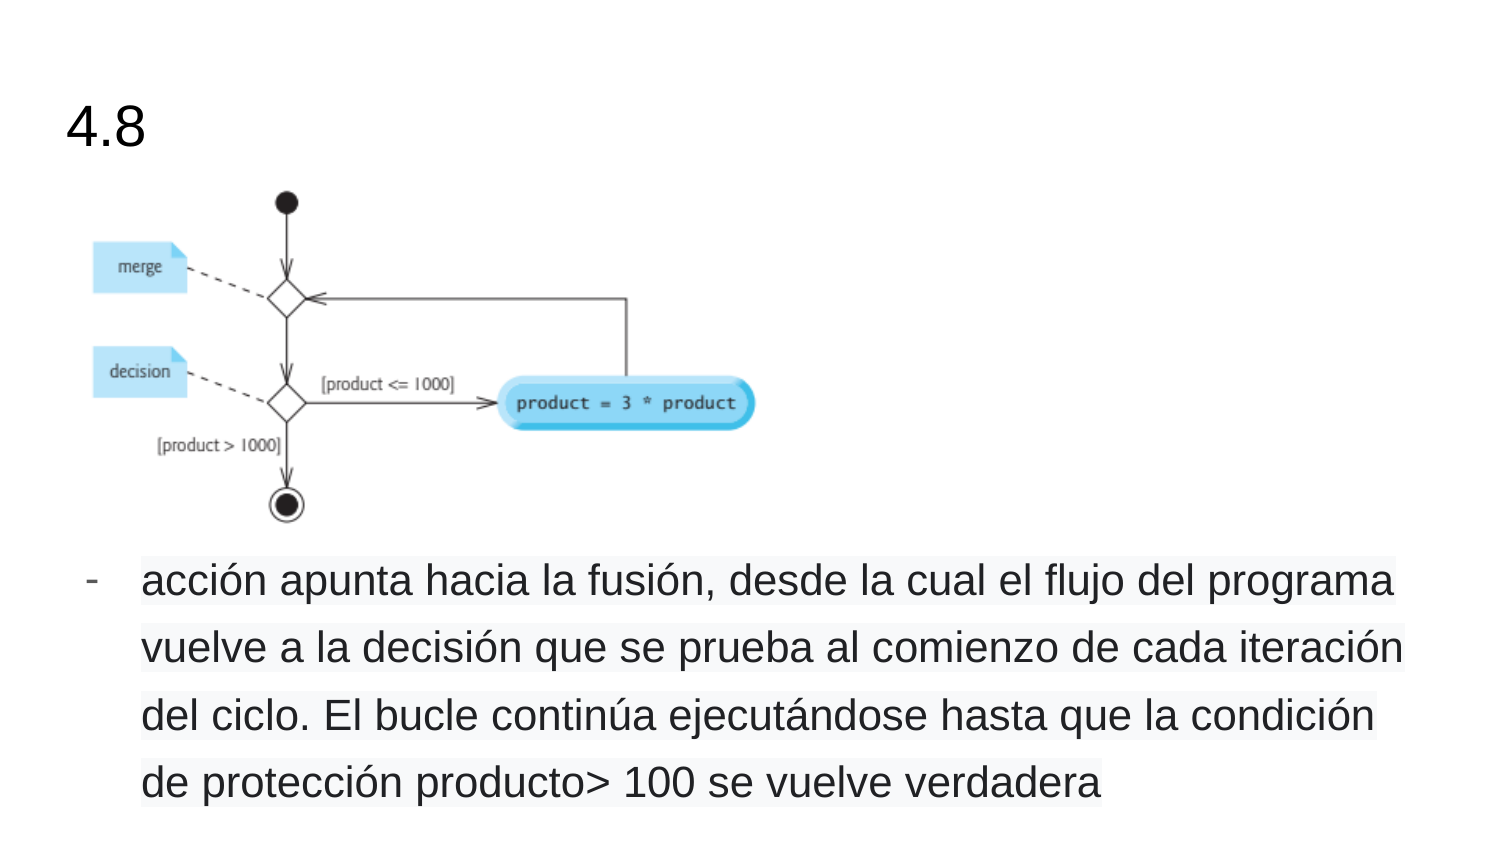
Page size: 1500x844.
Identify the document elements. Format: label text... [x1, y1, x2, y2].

list acción apunta hacia la fusión, desde la cual el flujo del programa vuelve a la decisión que se prueba al comienzo de cada iteración del ciclo. El bucle continúa ejecutándose hasta que la condición de protección producto> 100 se vuelve verdadera [51, 189, 1449, 750]
title 4.8 [51, 72, 1449, 167]
picture [60, 188, 773, 534]
